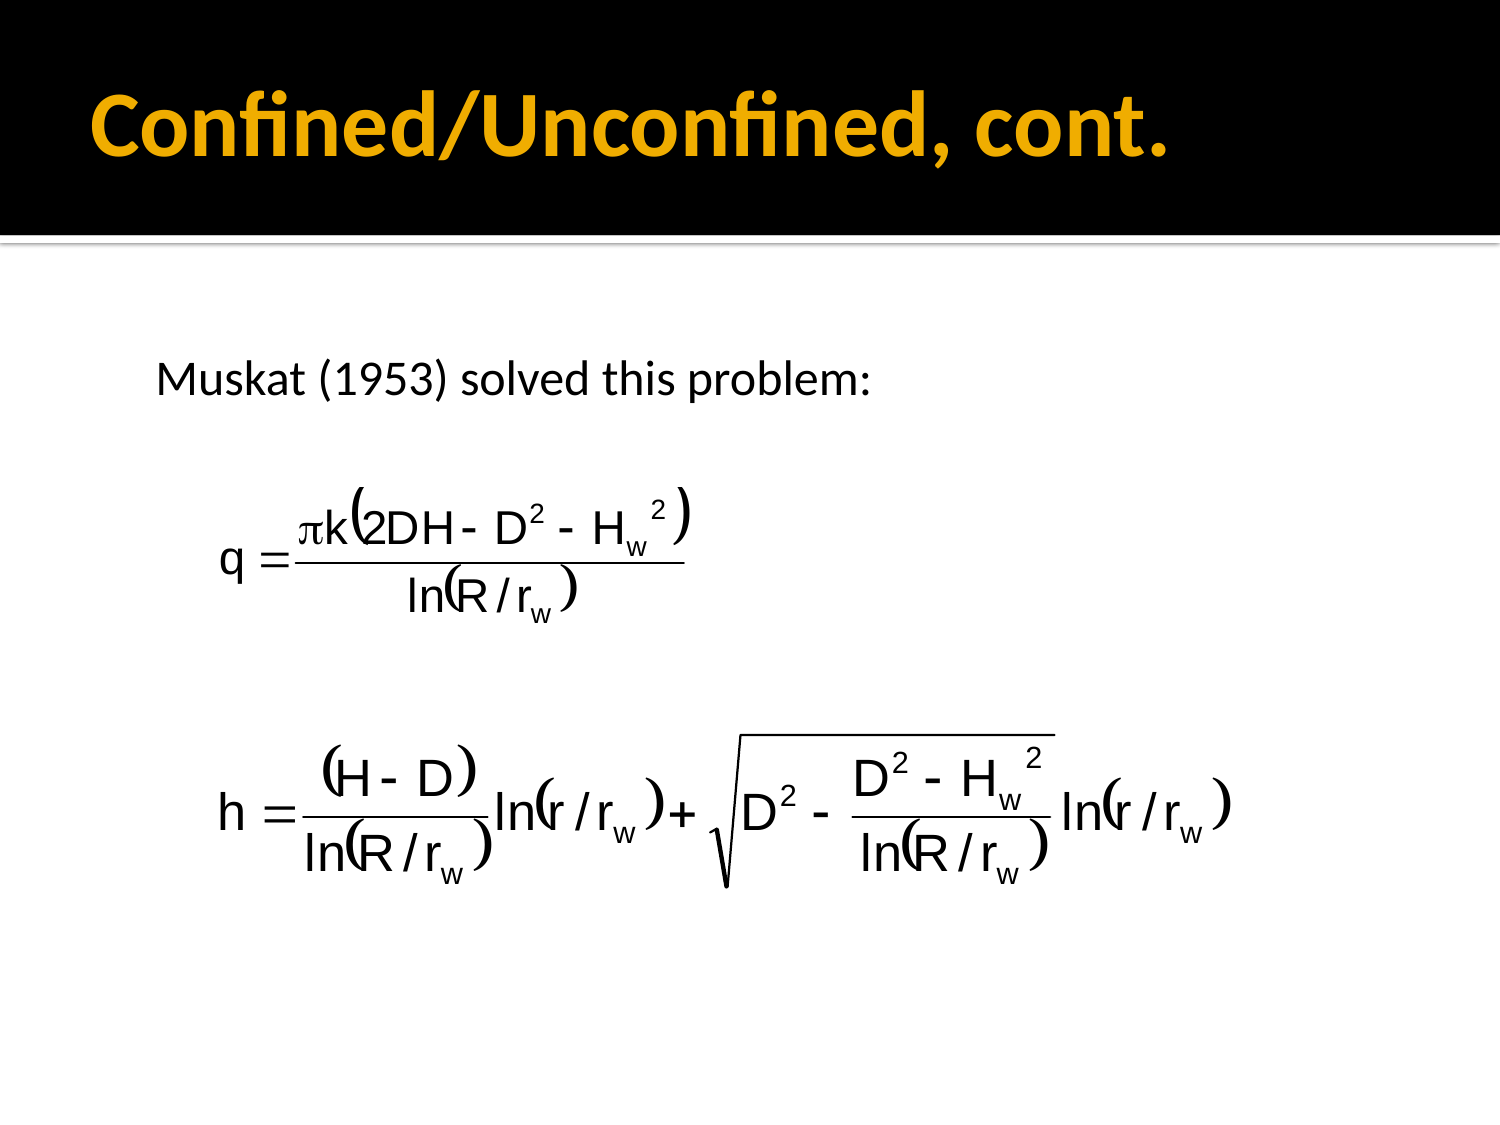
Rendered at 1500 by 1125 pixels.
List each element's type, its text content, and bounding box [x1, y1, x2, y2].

title Confined/Unconfined, cont. [75, 24, 1400, 213]
text_box Muskat (1953) solved this problem: [140, 337, 888, 413]
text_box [212, 724, 1232, 900]
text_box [212, 487, 693, 635]
